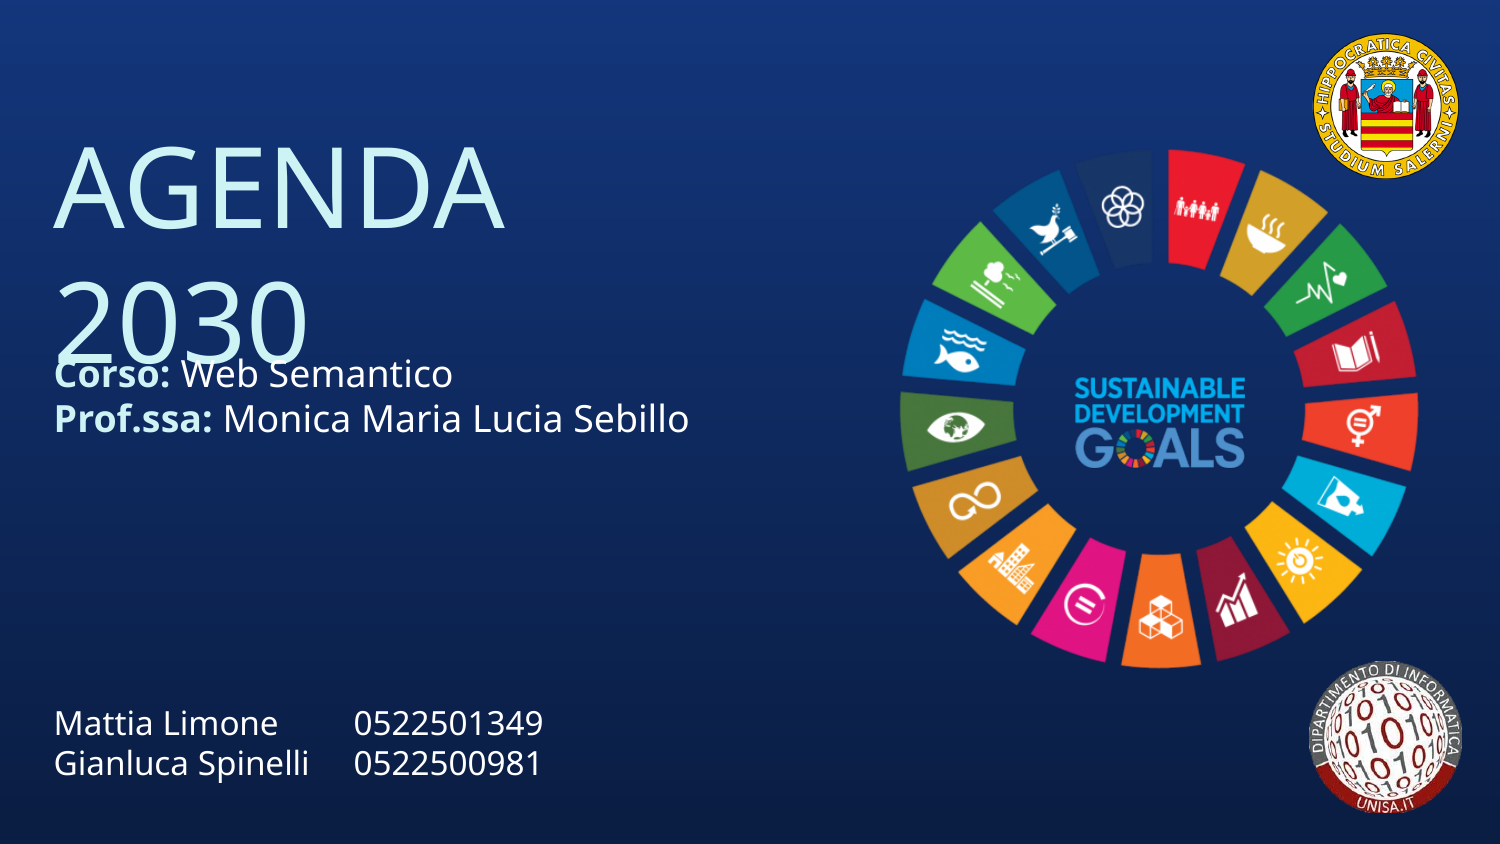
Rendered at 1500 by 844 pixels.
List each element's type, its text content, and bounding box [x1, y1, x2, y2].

picture [749, 0, 1500, 844]
subtitle Corso: Web Semantico Prof.ssa: Monica Maria Lucia Sebillo [38, 334, 731, 475]
title AGENDA 2030 [38, 131, 731, 334]
text_box Mattia Limone 0522501349 Gianluca Spinelli 0522500981 [38, 686, 731, 789]
